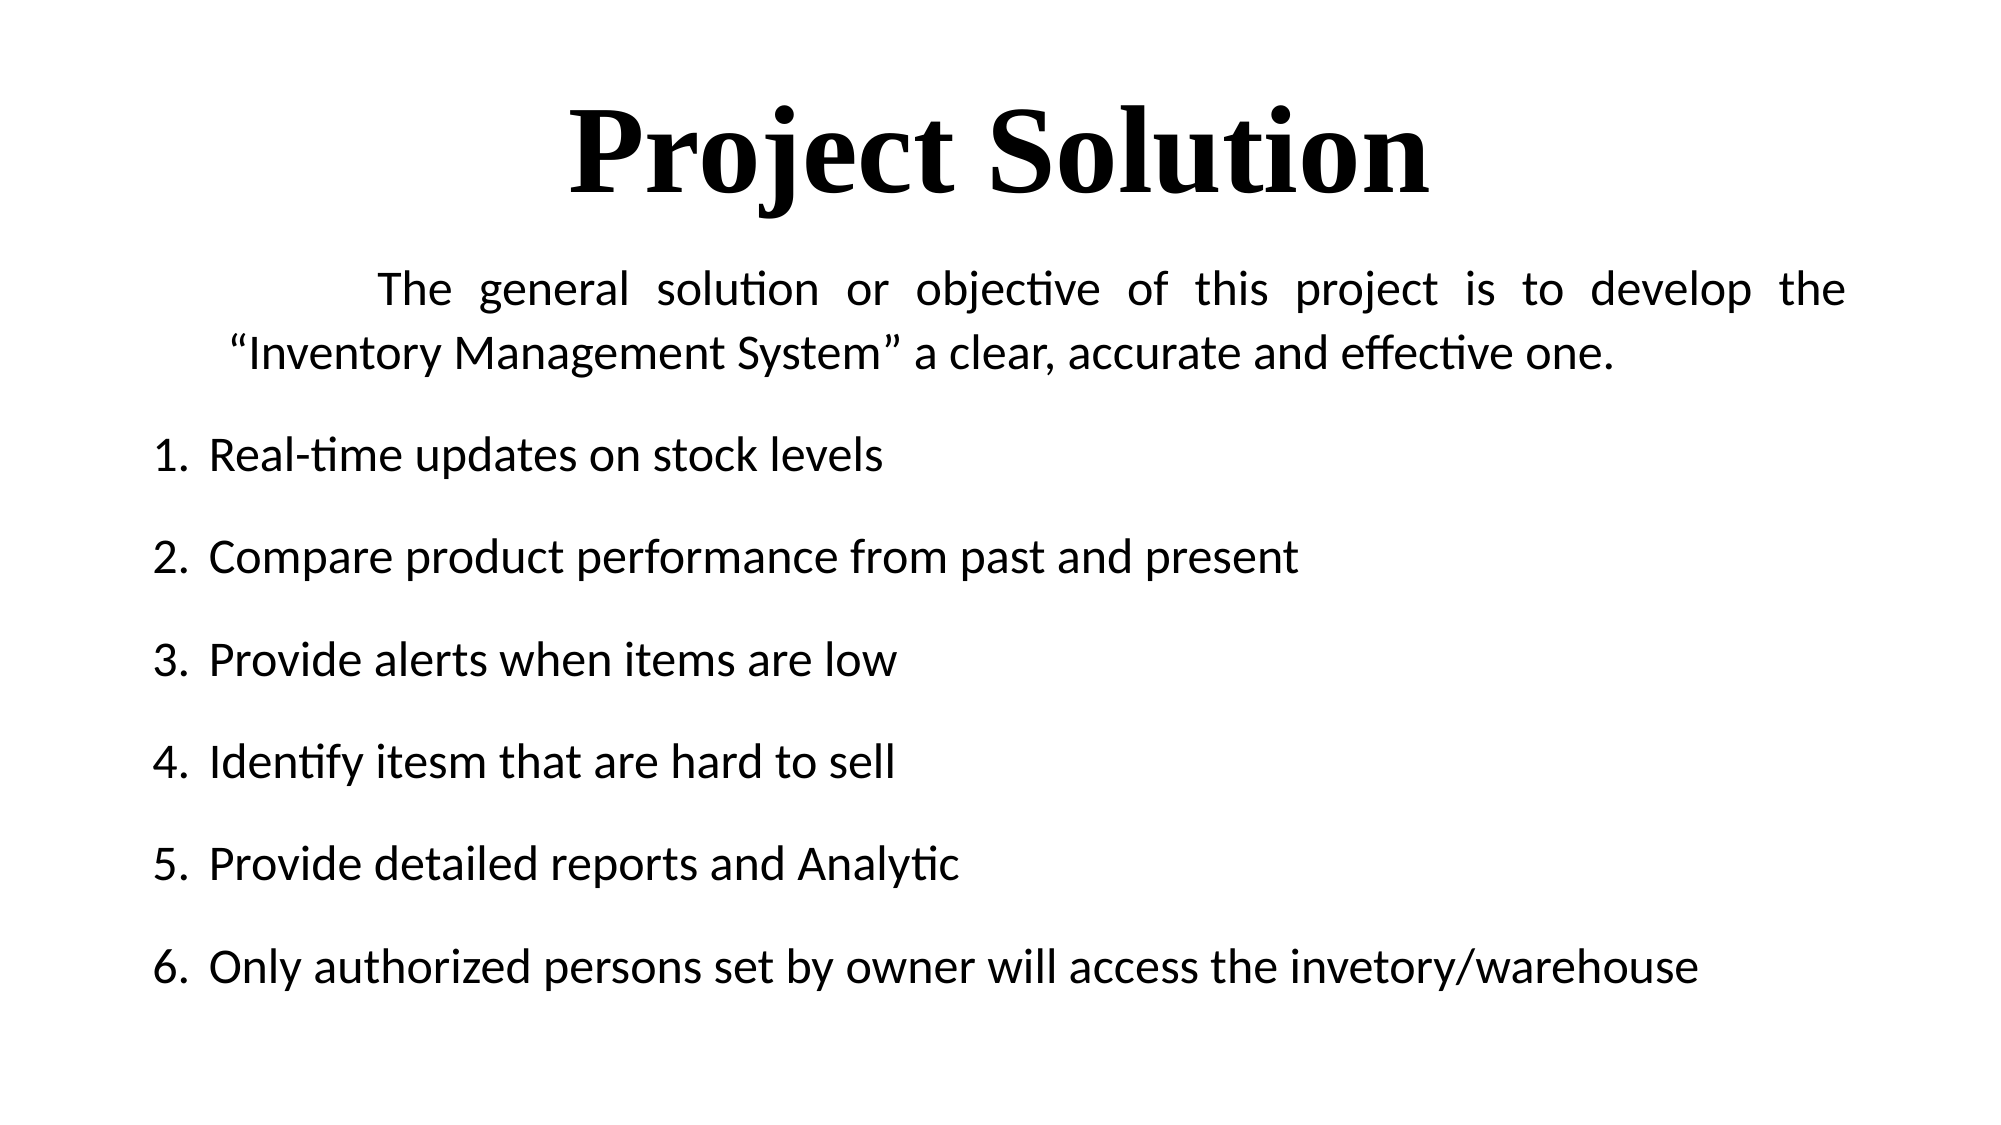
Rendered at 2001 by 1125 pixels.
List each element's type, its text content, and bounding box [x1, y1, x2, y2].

title Project Solution [137, 59, 1863, 243]
list The general solution or objective of this project is to develop the “Inventory Management System” a clear, accurate and effective one. Real-time updates on stock levels Compare product performance from past and present Provide alerts when items are low Identify itesm that are hard to sell Provide detailed reports and Analytic Only authorized persons set by owner will access the invetory/warehouse [137, 243, 1863, 1046]
